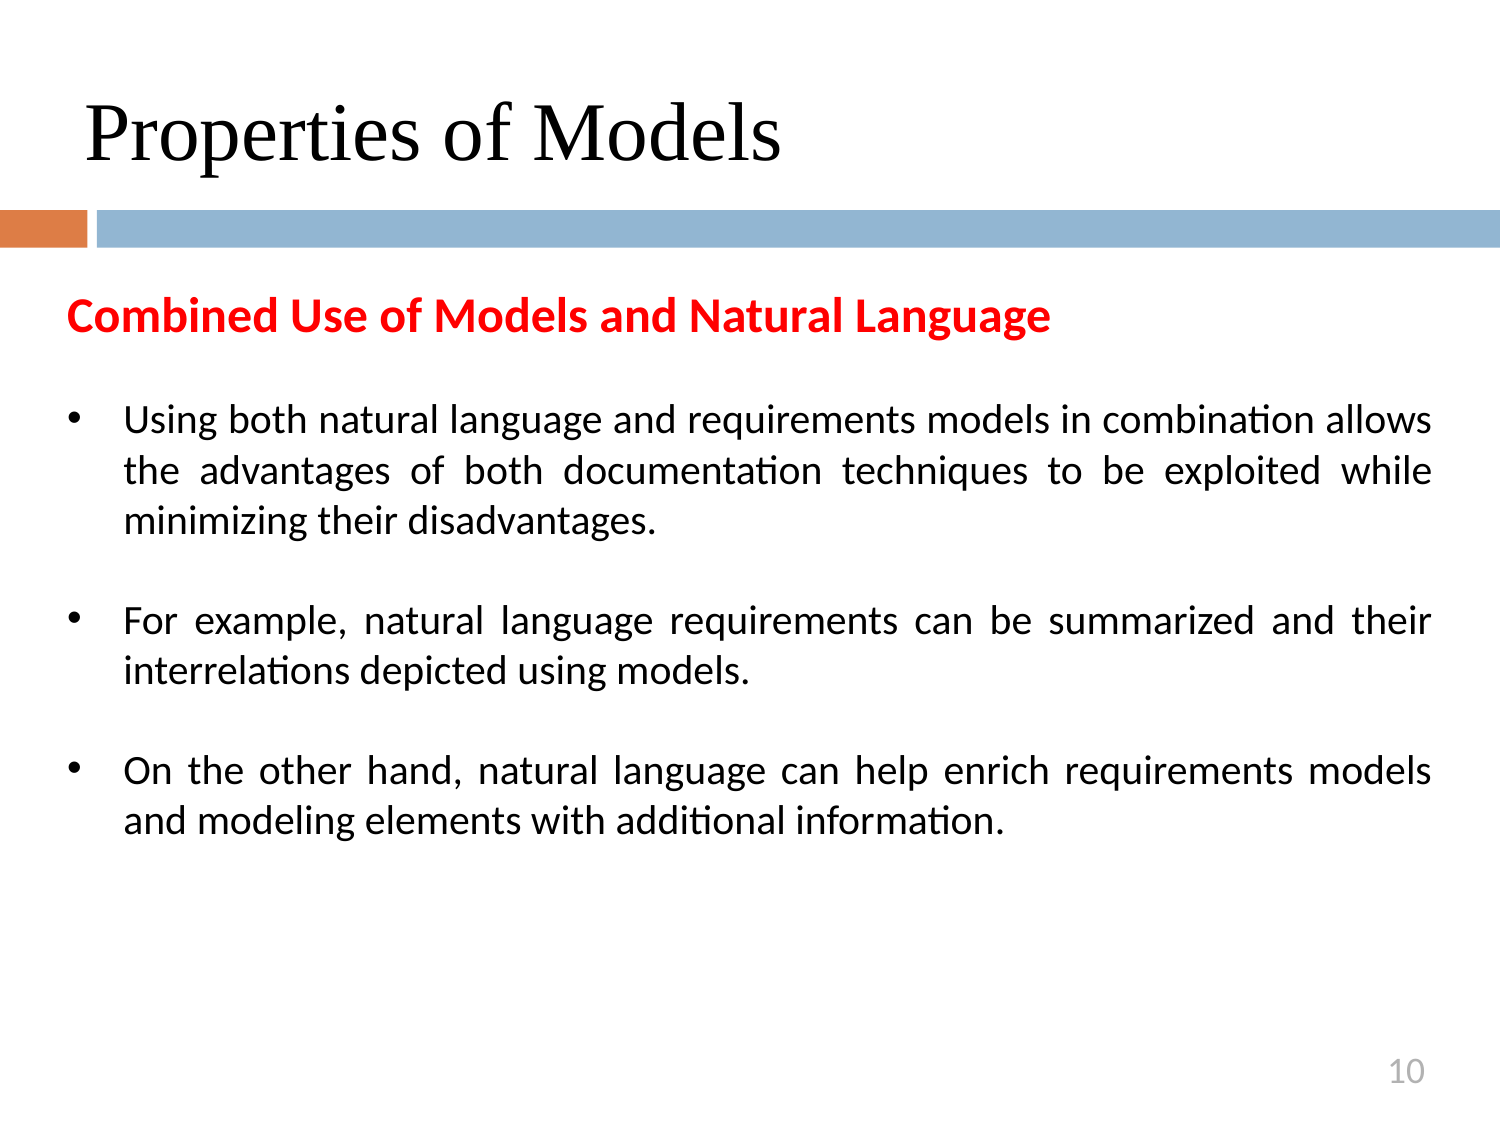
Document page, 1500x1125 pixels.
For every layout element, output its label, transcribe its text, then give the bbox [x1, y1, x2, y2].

text_box Combined Use of Models and Natural Language Using both natural language and requirements models in combination allows the advantages of both documentation techniques to be exploited while minimizing their disadvantages. For example, natural language requirements can be summarized and their interrelations depicted using models. On the other hand, natural language can help enrich requirements models and modeling elements with additional information. [52, 274, 1448, 850]
slide_number 10 [1080, 1046, 1425, 1103]
title Properties of Models [82, 75, 1338, 266]
